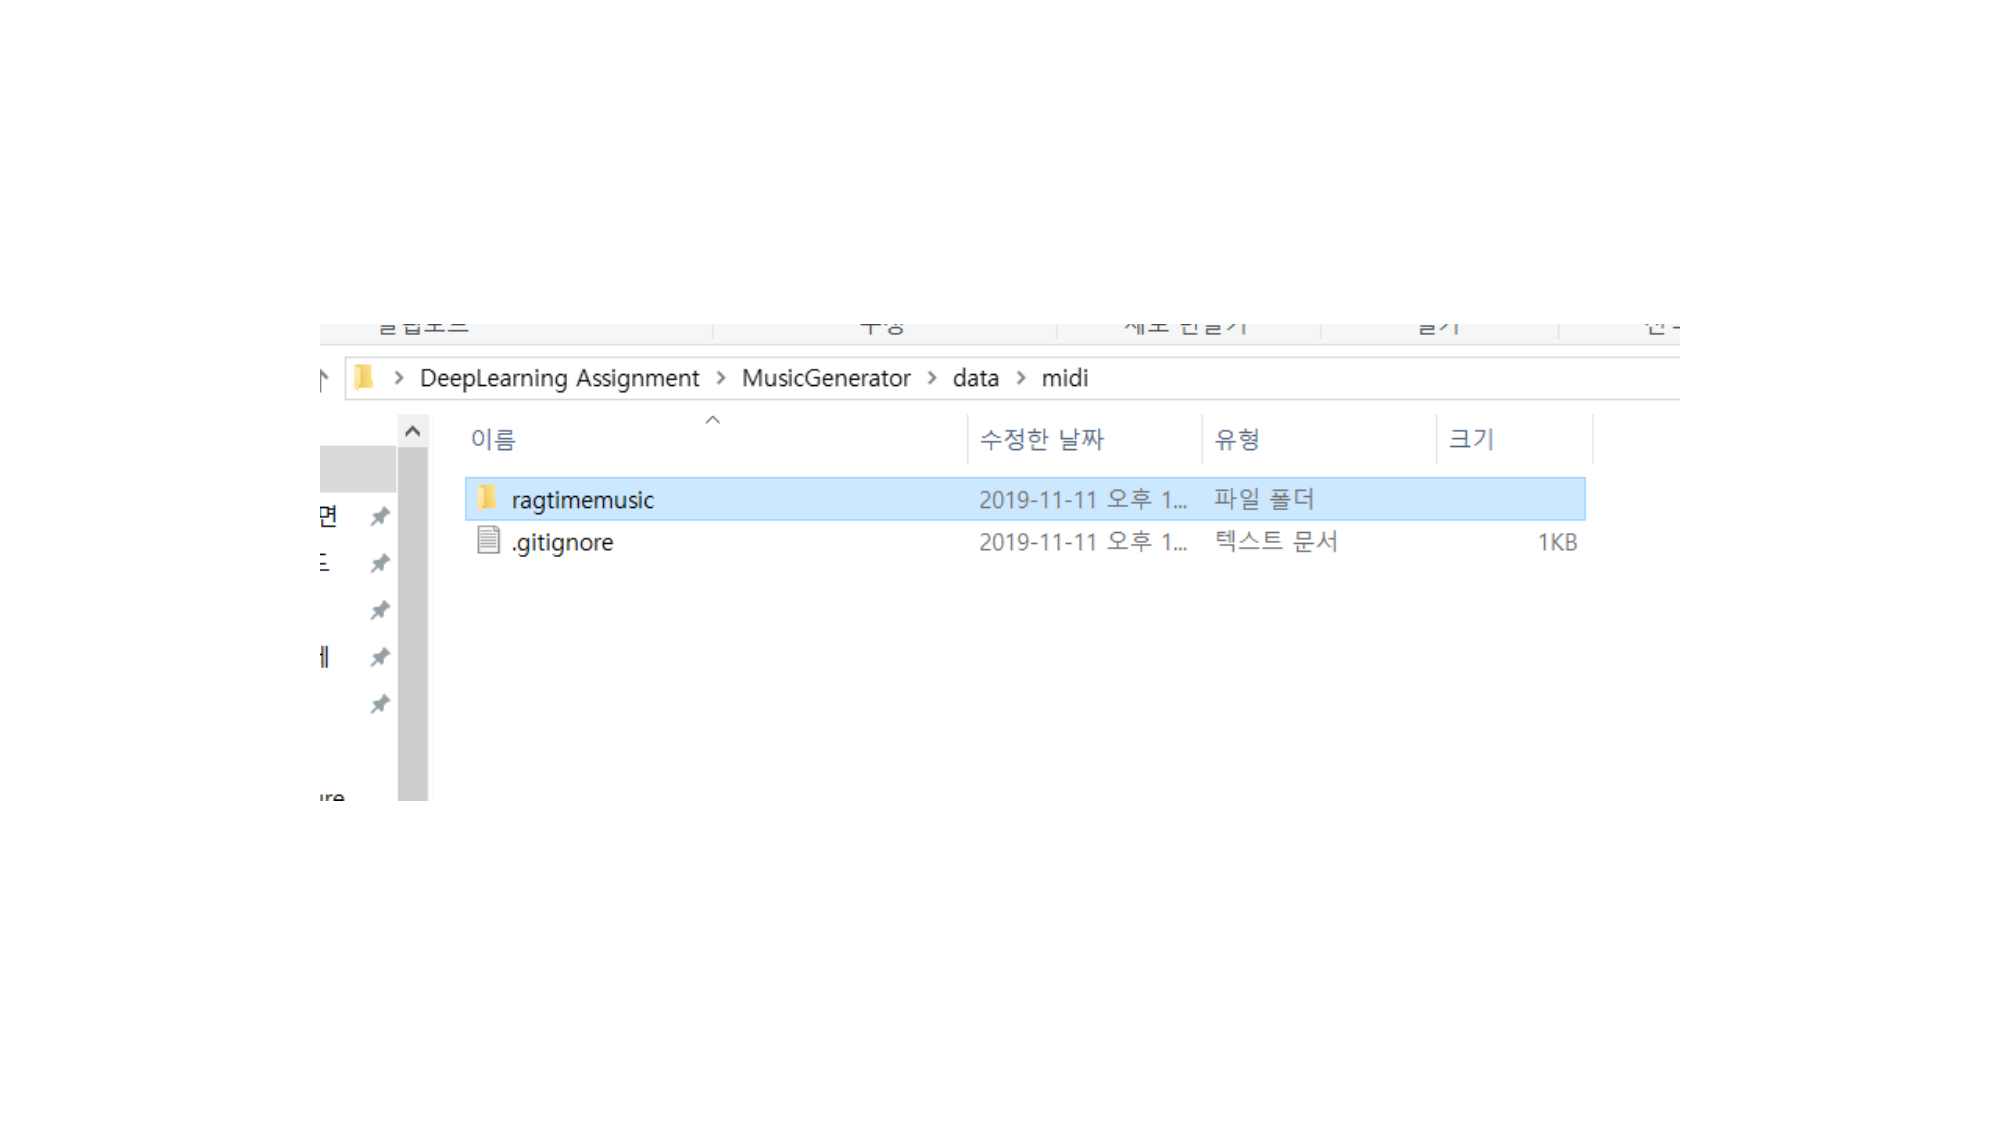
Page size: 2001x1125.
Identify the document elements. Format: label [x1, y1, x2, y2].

picture [320, 324, 1680, 801]
